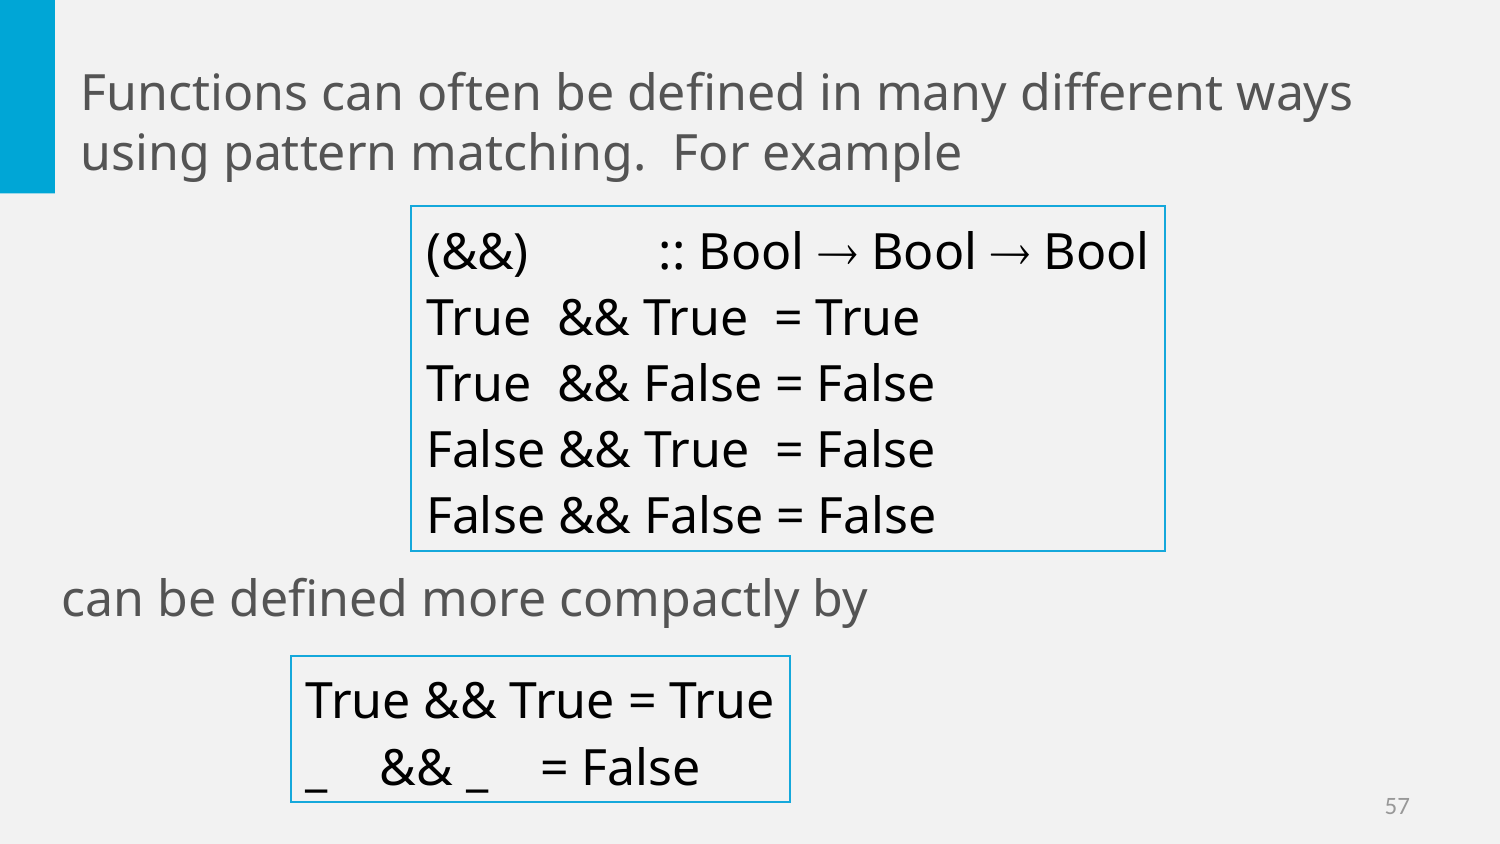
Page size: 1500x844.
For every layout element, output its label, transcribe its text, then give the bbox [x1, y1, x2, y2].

text_box (&&) :: Bool  Bool  Bool True && True = True True && False = False False && True = False False && False = False [411, 206, 1166, 551]
text_box can be defined more compactly by [46, 559, 883, 635]
text_box True && True = True _ && _ = False [291, 655, 791, 803]
slide_number 57 [1074, 782, 1425, 827]
text_box Functions can often be defined in many different ways using pattern matching. For example [65, 53, 1427, 188]
